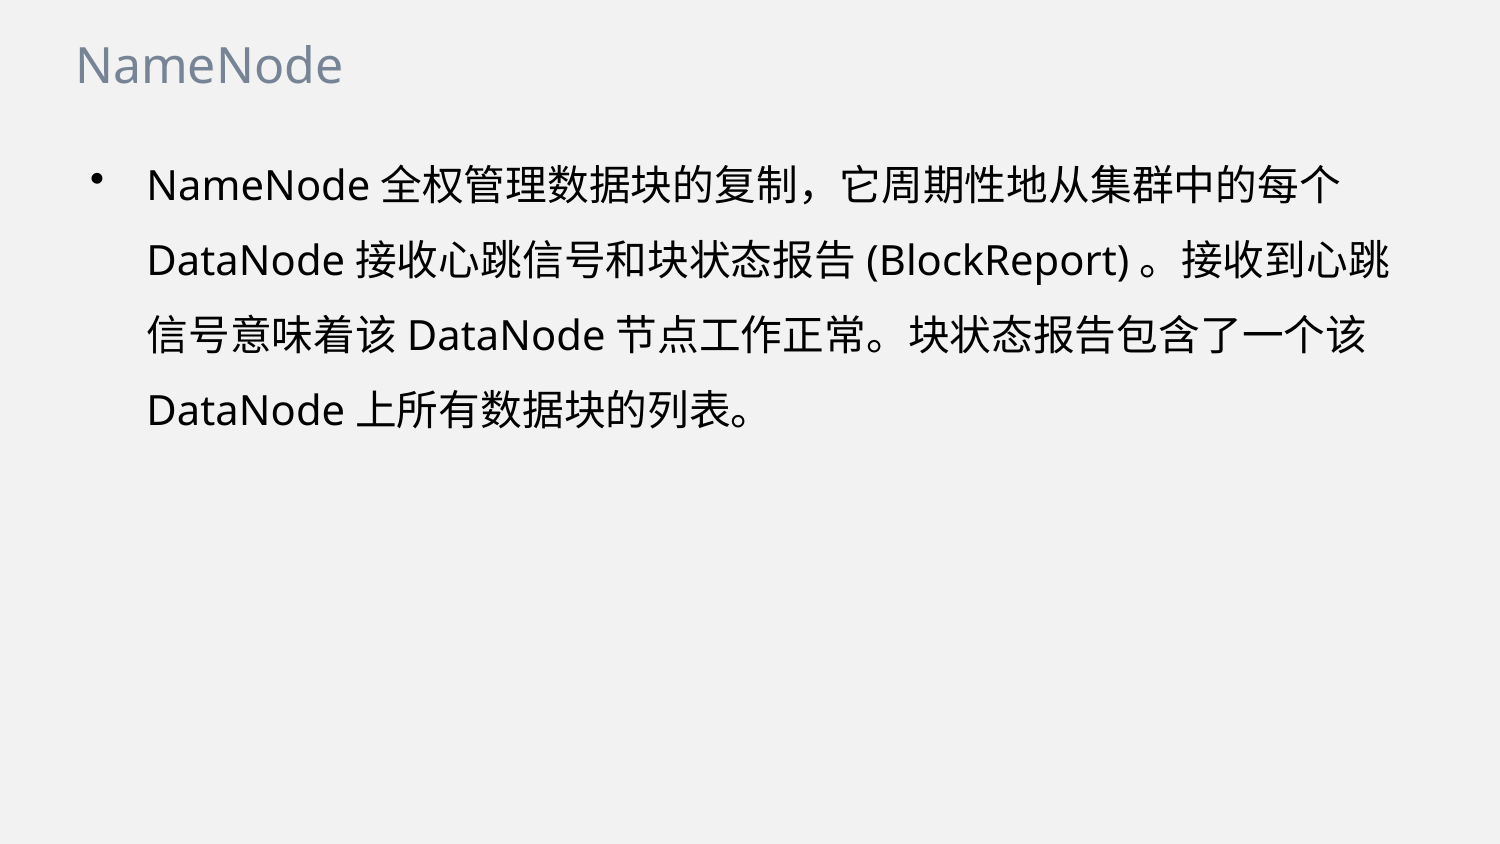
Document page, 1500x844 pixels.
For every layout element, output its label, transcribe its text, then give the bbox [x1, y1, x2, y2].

text_box NameNode [75, 32, 538, 95]
list NameNode全权管理数据块的复制，它周期性地从集群中的每个DataNode接收心跳信号和块状态报告(BlockReport)。接收到心跳信号意味着该DataNode节点工作正常。块状态报告包含了一个该DataNode上所有数据块的列表。 [75, 126, 1426, 682]
